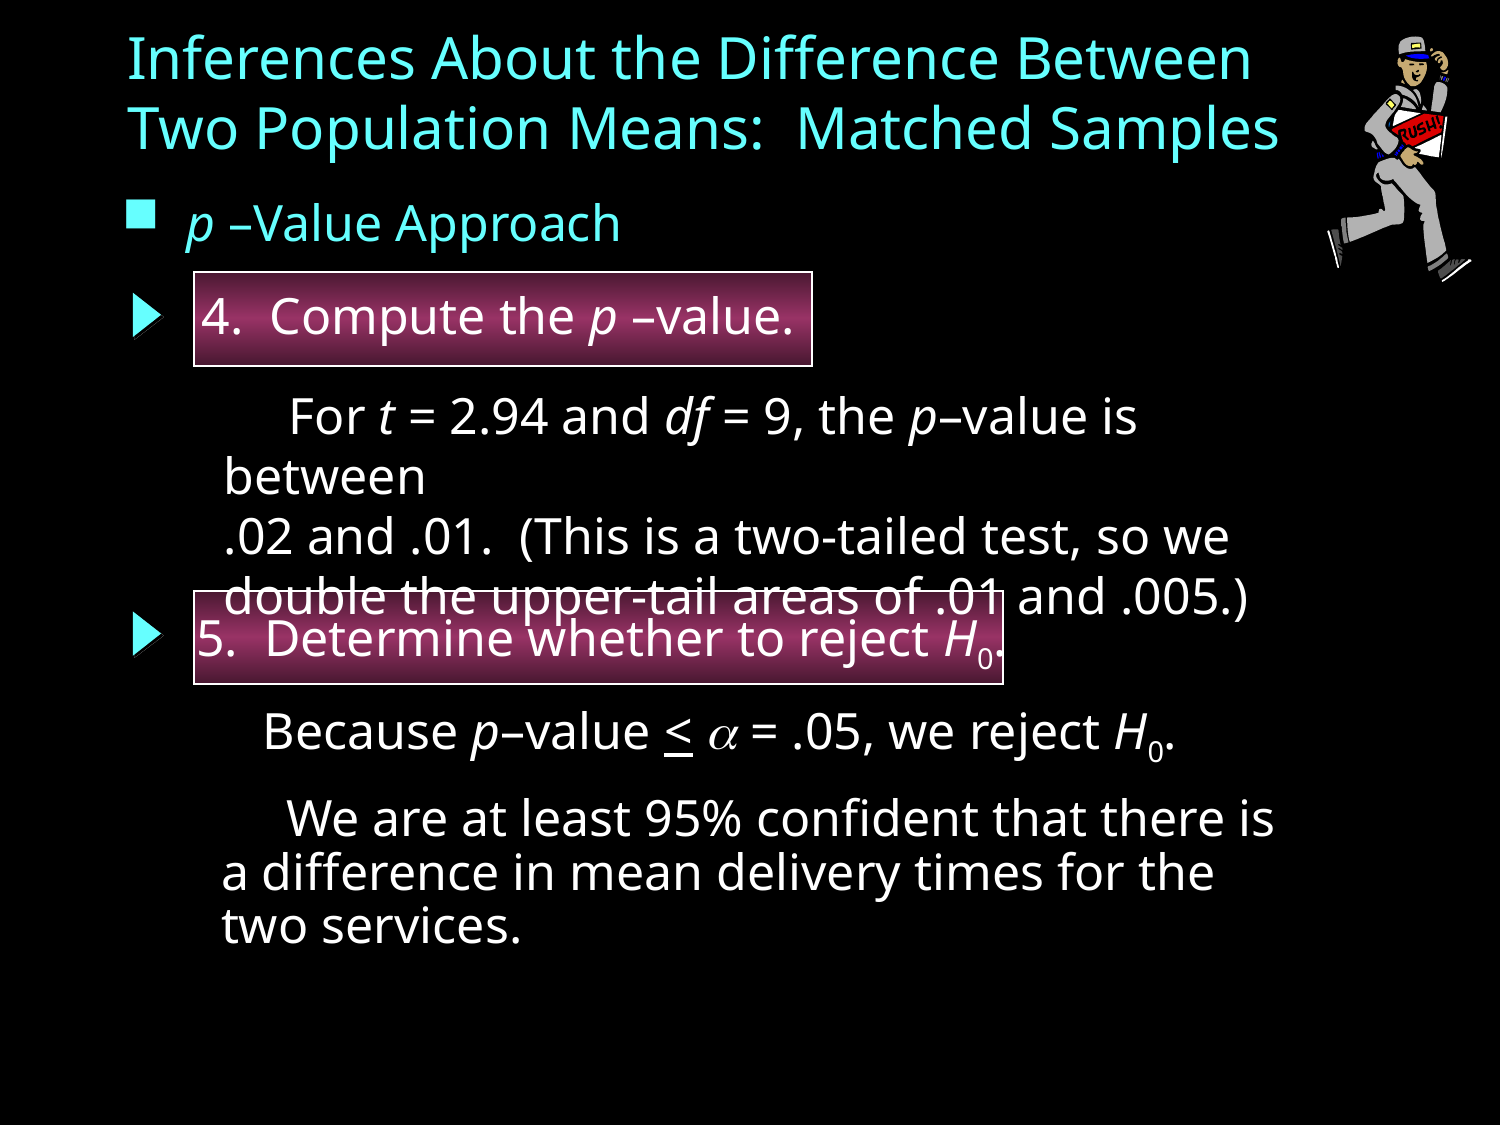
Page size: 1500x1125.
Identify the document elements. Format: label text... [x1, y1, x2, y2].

text_box We are at least 95% confident that there is a difference in mean delivery times for the two services. [206, 785, 1313, 966]
text_box [133, 294, 160, 335]
text_box 5. Determine whether to reject H0. [181, 599, 1022, 683]
text_box For t = 2.94 and df = 9, the p–value is between .02 and .01. (This is a two-tailed test, so we double the upper-tail areas of .01 and .005.) [208, 377, 1363, 633]
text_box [1323, 33, 1475, 286]
text_box Because p–value < a = .05, we reject H0. [247, 692, 1193, 776]
text_box [193, 590, 208, 599]
text_box 4. Compute the p –value. [186, 277, 811, 352]
text_box Inferences About the Difference Between Two Population Means: Matched Samples [112, 24, 1388, 158]
text_box p –Value Approach [107, 183, 637, 259]
text_box [133, 613, 160, 654]
text_box [193, 271, 813, 366]
